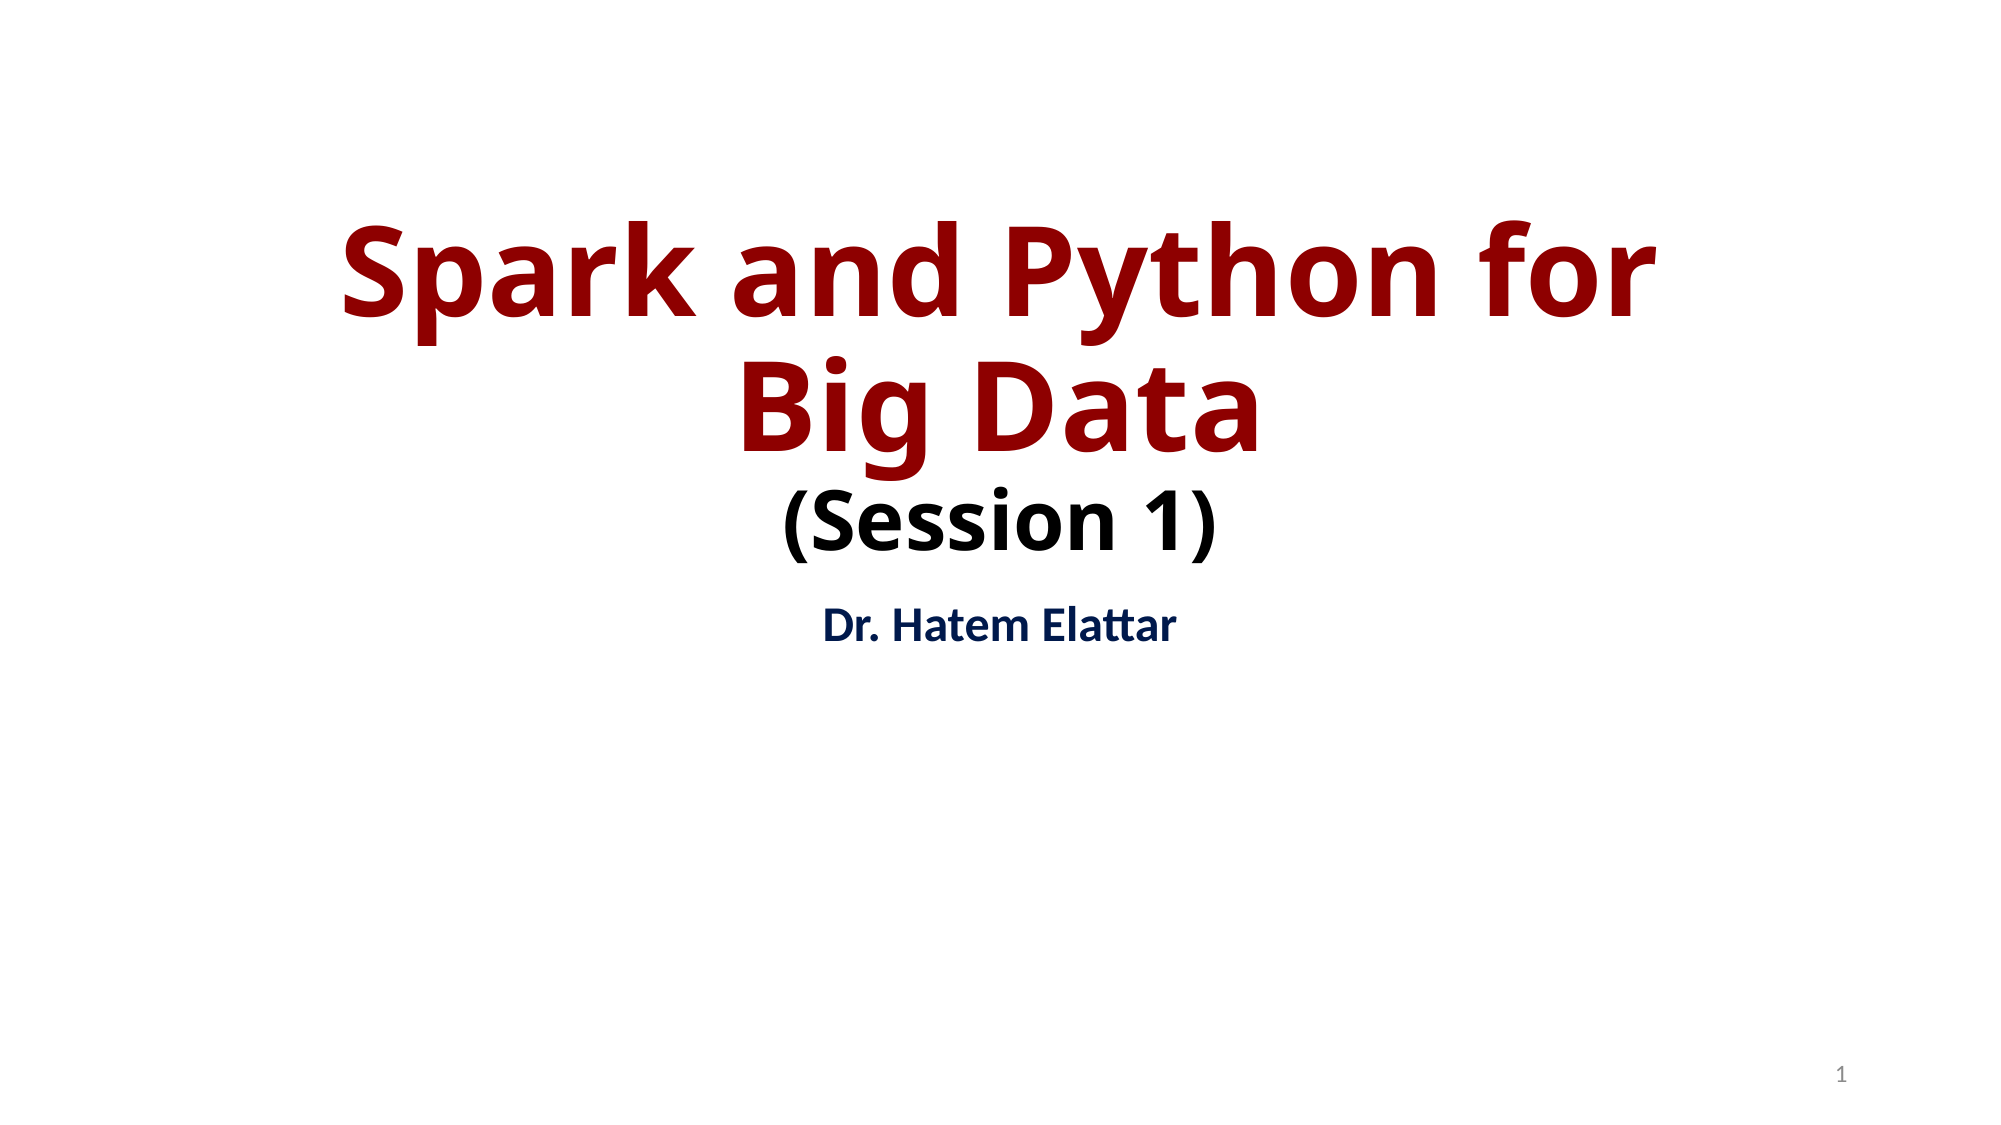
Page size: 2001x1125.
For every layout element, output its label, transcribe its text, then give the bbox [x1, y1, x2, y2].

text_box Spark and Python for Big Data (Session 1) [249, 184, 1750, 576]
text_box Dr. Hatem Elattar [249, 590, 1750, 863]
text_box <number> [1412, 1042, 1863, 1103]
